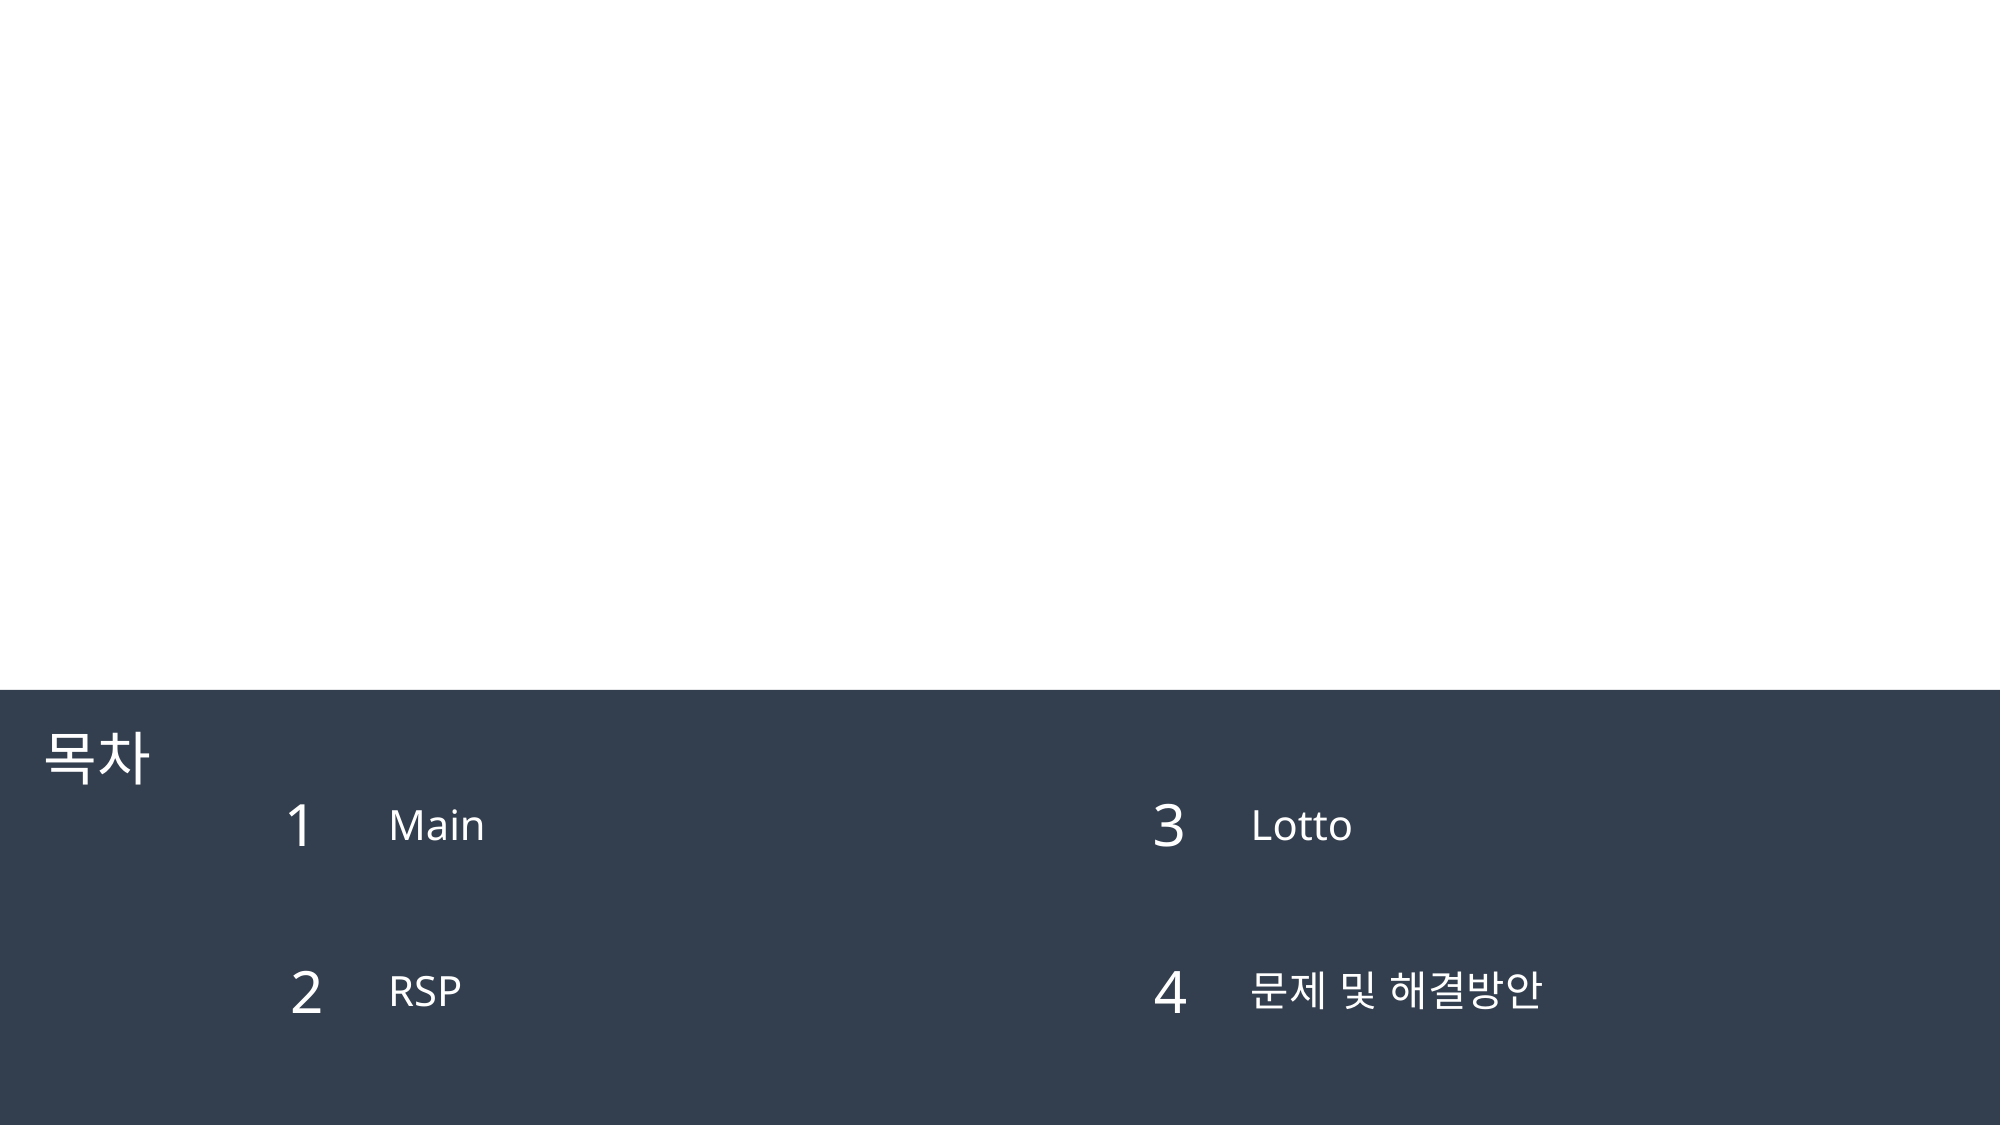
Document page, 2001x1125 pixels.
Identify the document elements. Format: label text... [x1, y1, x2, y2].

text_box 목차 [28, 714, 166, 800]
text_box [1137, 780, 1863, 867]
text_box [1137, 947, 1863, 1034]
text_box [274, 780, 1001, 867]
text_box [274, 947, 1001, 1034]
text_box [0, 689, 2000, 1125]
